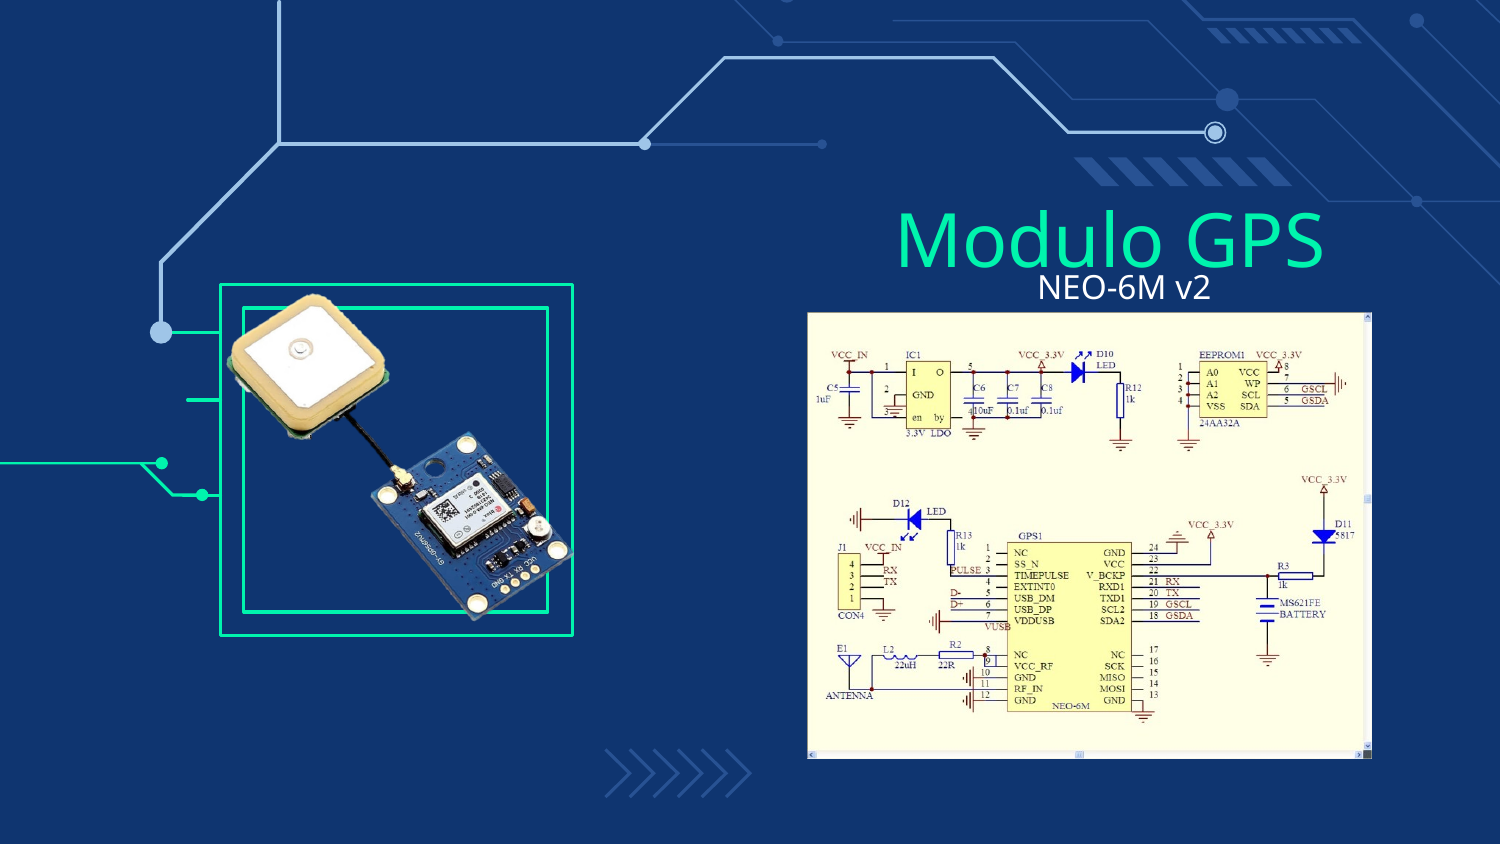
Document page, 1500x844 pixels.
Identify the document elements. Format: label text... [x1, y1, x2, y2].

title Modulo GPS [750, 189, 1326, 286]
picture [119, 190, 683, 712]
picture [806, 312, 1372, 759]
subtitle NEO-6M v2 [1014, 237, 1212, 311]
